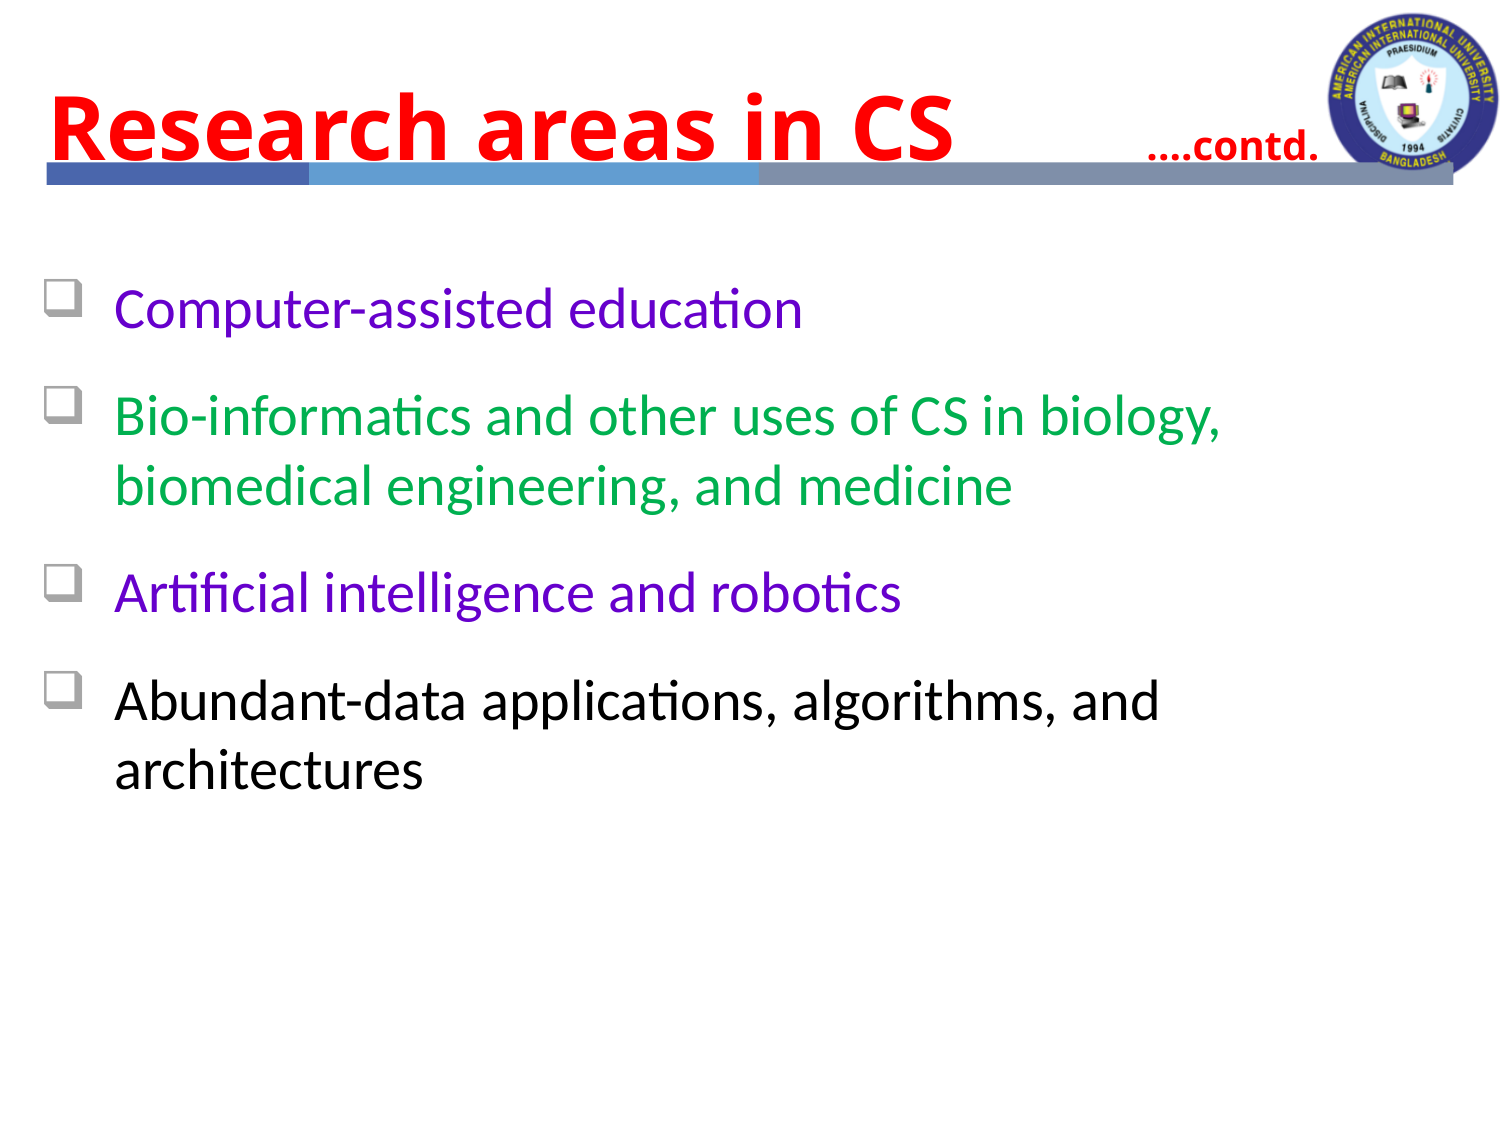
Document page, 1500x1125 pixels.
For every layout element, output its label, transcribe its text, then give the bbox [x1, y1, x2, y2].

picture [1324, 9, 1500, 188]
list Computer-assisted education Bio-informatics and other uses of CS in biology, biomedical engineering, and medicine Artificial intelligence and robotics Abundant-data applications, algorithms, and architectures [24, 262, 1450, 1025]
text_box Research areas in CS ....contd. [32, 49, 1438, 200]
